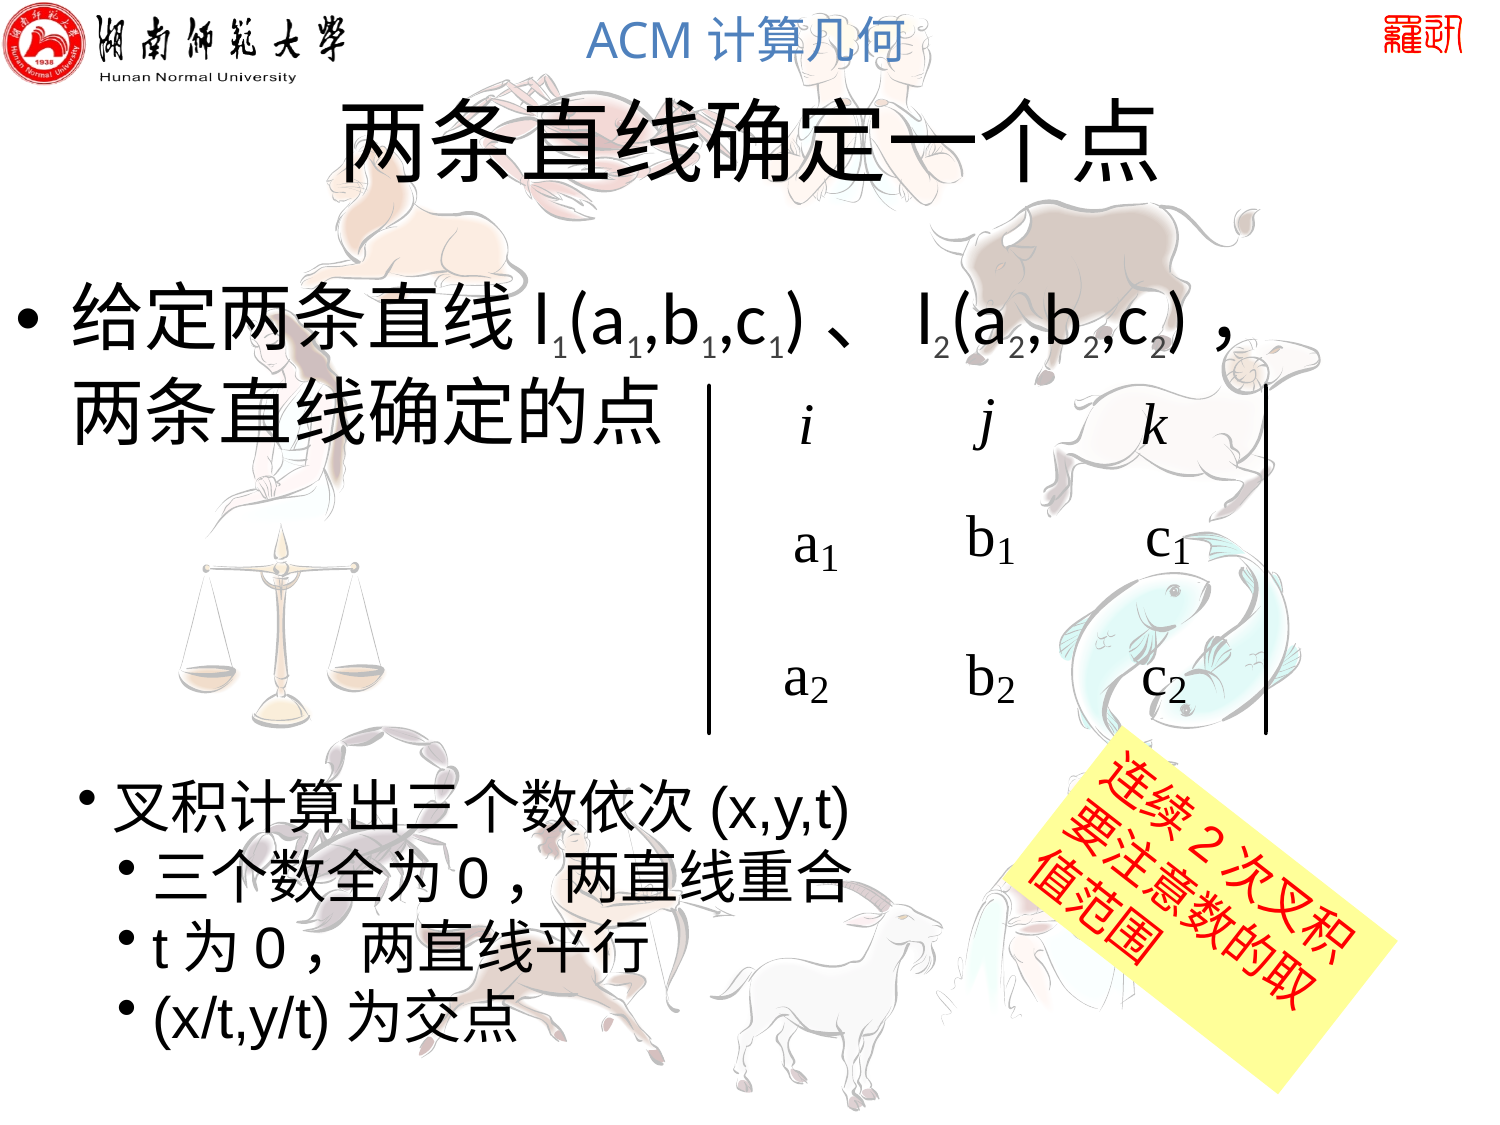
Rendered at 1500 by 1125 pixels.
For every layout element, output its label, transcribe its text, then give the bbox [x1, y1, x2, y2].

text_box 叉积计算出三个数依次(x,y,t) 三个数全为0，两直线重合 t为0，两直线平行 (x/t,y/t)为交点 [62, 762, 913, 1058]
text_box 连续2次叉积要注意数的取值范围 [1002, 752, 1398, 1095]
picture [0, 0, 348, 86]
picture [1343, 0, 1500, 69]
list 给定两条直线l1(a1,b1,c1)、l2(a2,b2,c2)，两条直线确定的点 [0, 262, 1350, 463]
title 两条直线确定一个点 [75, 45, 1425, 233]
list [699, 362, 1276, 743]
